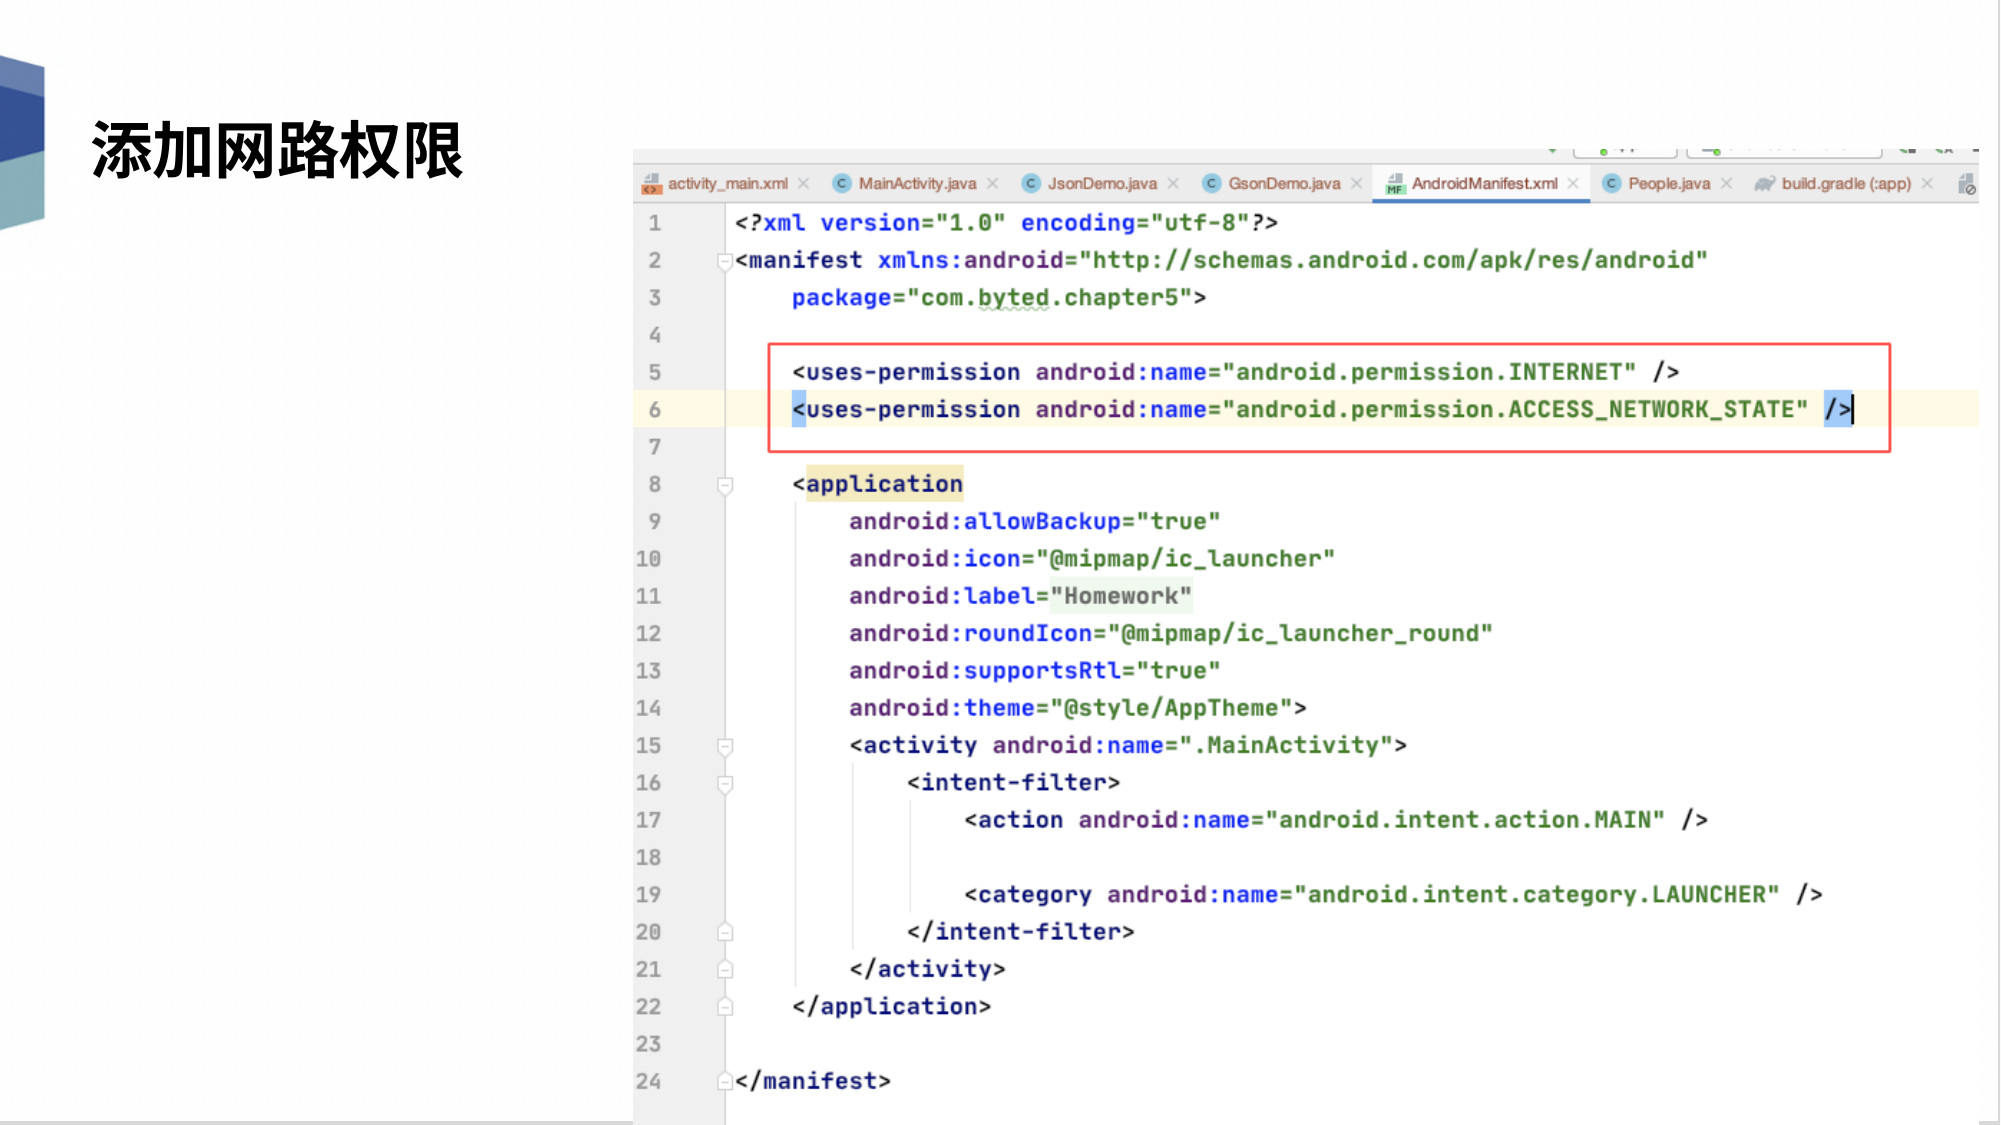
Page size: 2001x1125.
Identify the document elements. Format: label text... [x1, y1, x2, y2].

text_box 添加网路权限 [85, 106, 470, 191]
picture [0, 0, 2001, 1125]
